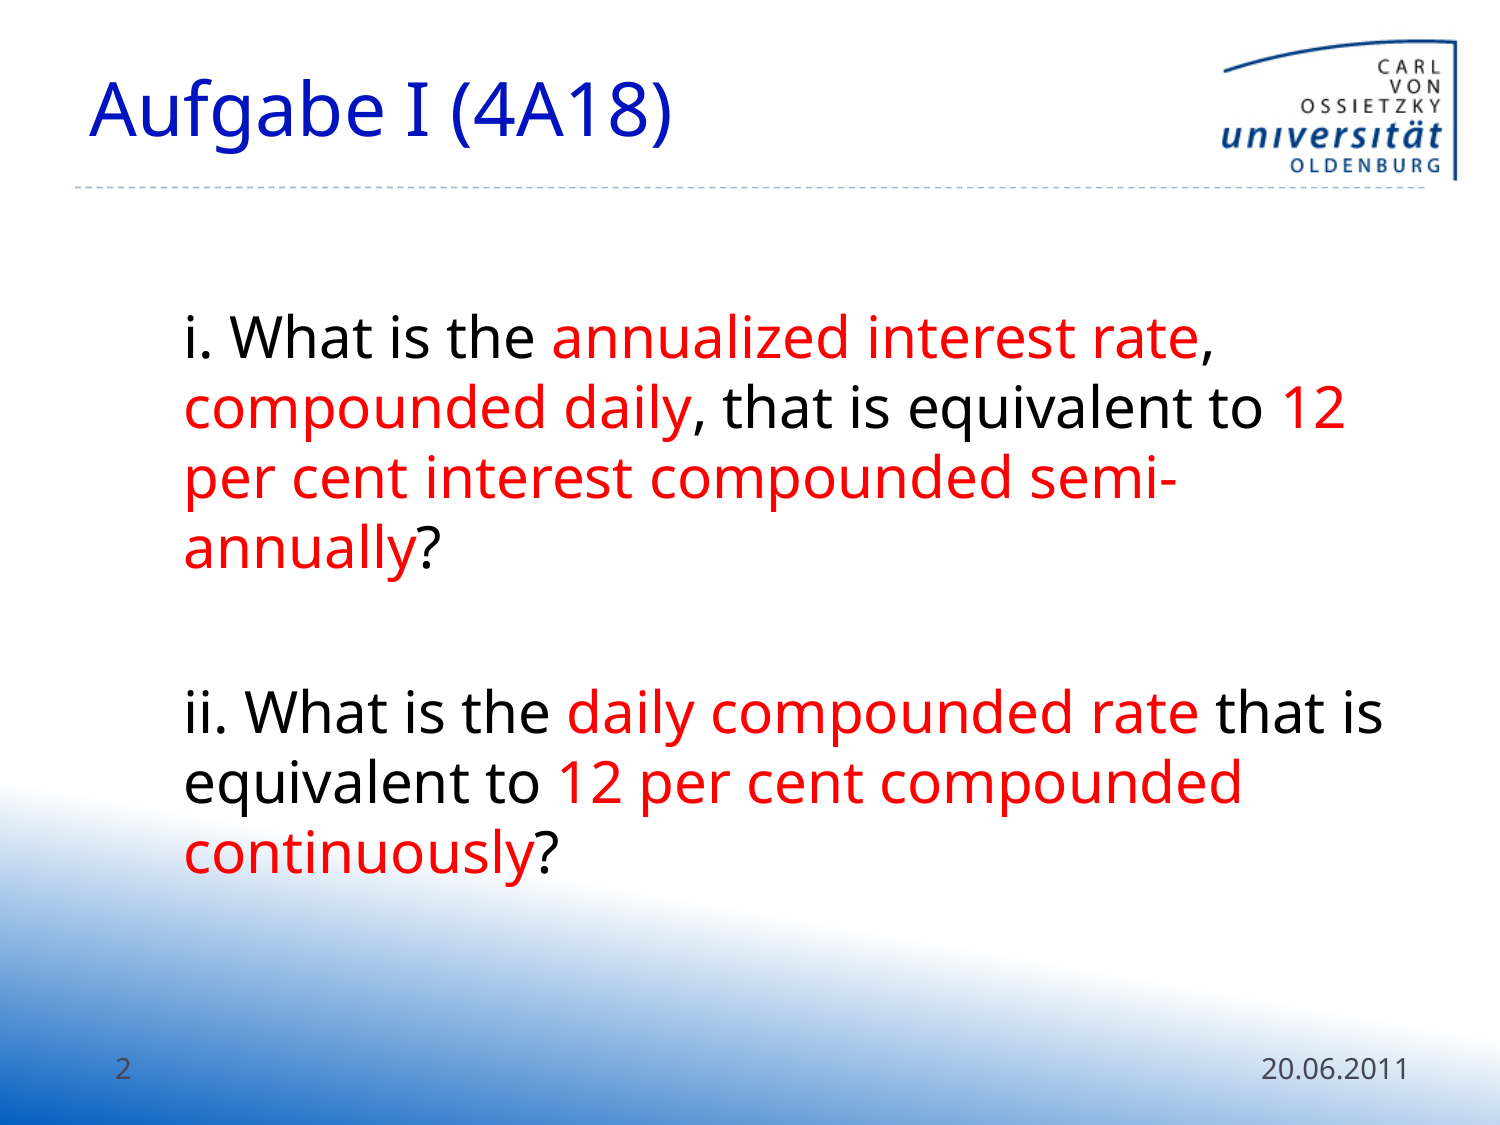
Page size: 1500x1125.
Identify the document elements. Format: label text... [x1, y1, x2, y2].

slide_number 2 [100, 1042, 219, 1103]
list i. What is the annualized interest rate, compounded daily, that is equivalent to 12 per cent interest compounded semi-annually? ii. What is the daily compounded rate that is equivalent to 12 per cent compounded continuously? [75, 200, 1425, 1010]
picture [1210, 30, 1471, 189]
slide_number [1246, 1042, 1426, 1103]
title Aufgabe I (4A18) [75, 24, 1176, 188]
